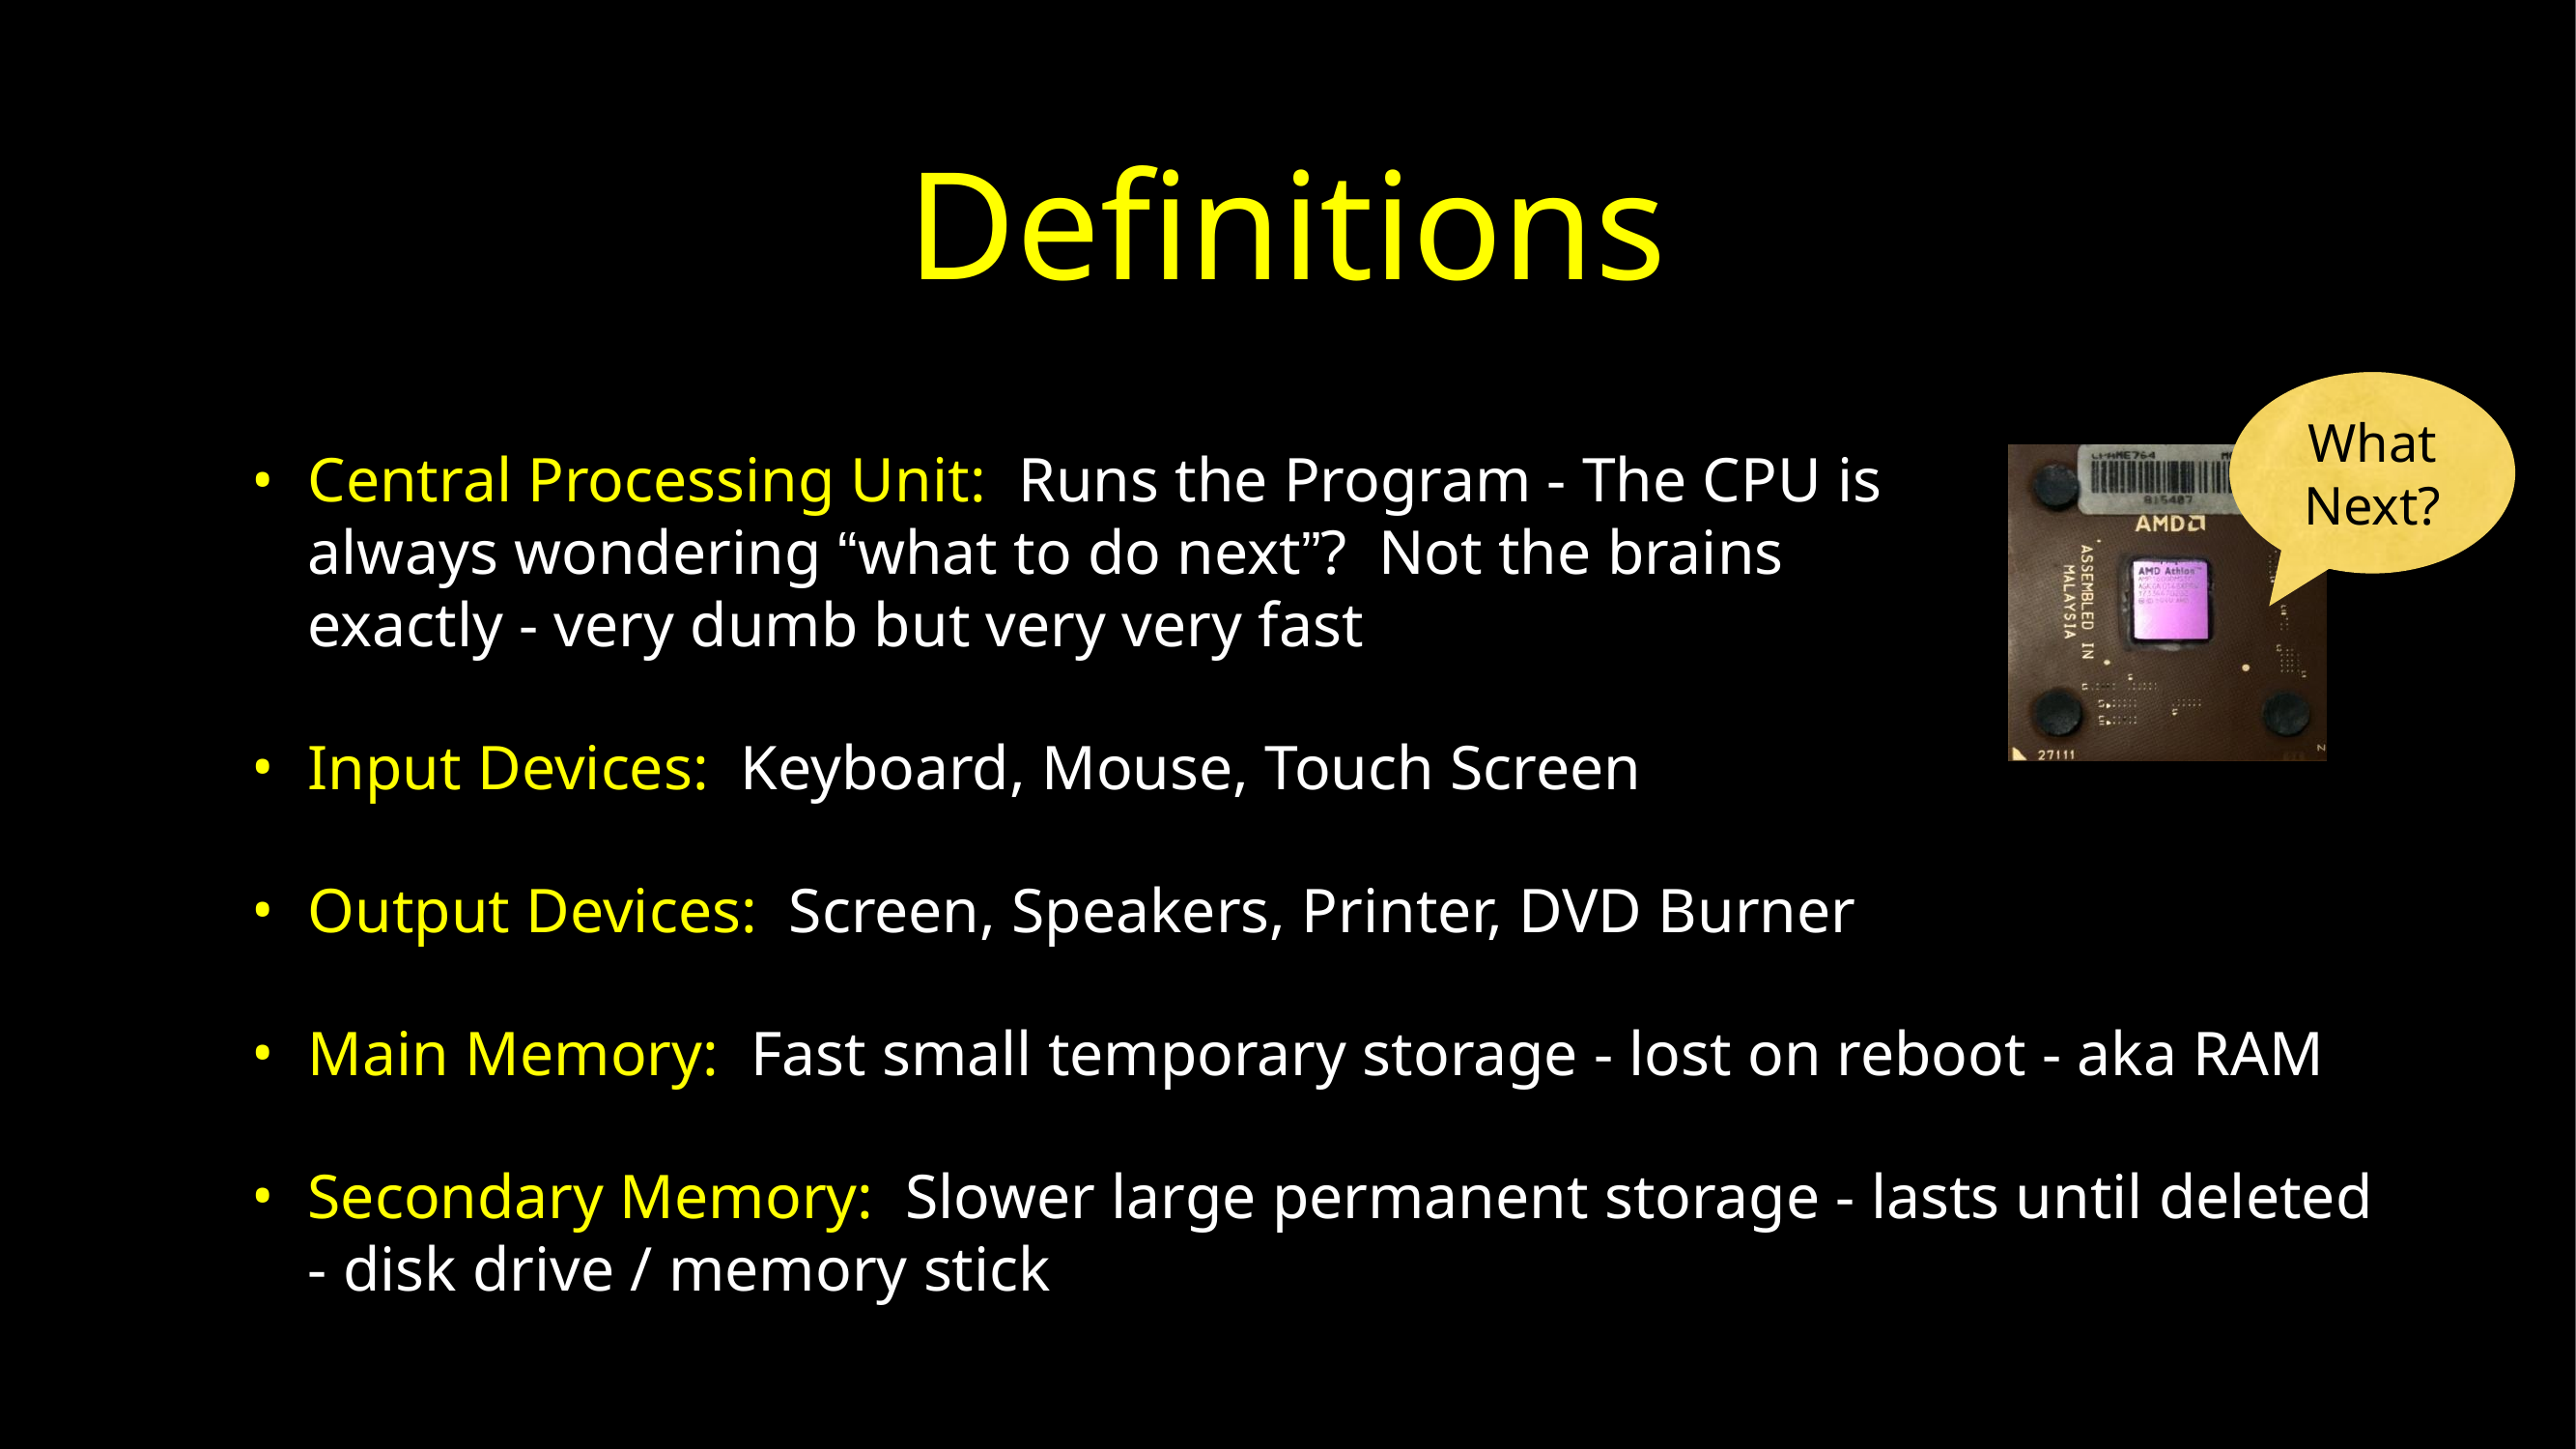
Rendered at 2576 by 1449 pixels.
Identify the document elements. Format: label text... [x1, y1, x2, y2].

text_box What Next? [2236, 372, 2516, 574]
list Central Processing Unit: Runs the Program - The CPU is always wondering “what to do next”? Not the brains exactly - very dumb but very very fast Input Devices: Keyboard, Mouse, Touch Screen Output Devices: Screen, Speakers, Printer, DVD Burner Main Memory: Fast small temporary storage - lost on reboot - aka RAM Secondary Memory: Slower large permanent storage - lasts until deleted - disk drive / memory stick [183, 376, 2391, 1369]
picture [2007, 443, 2327, 761]
title Definitions [183, 38, 2391, 376]
